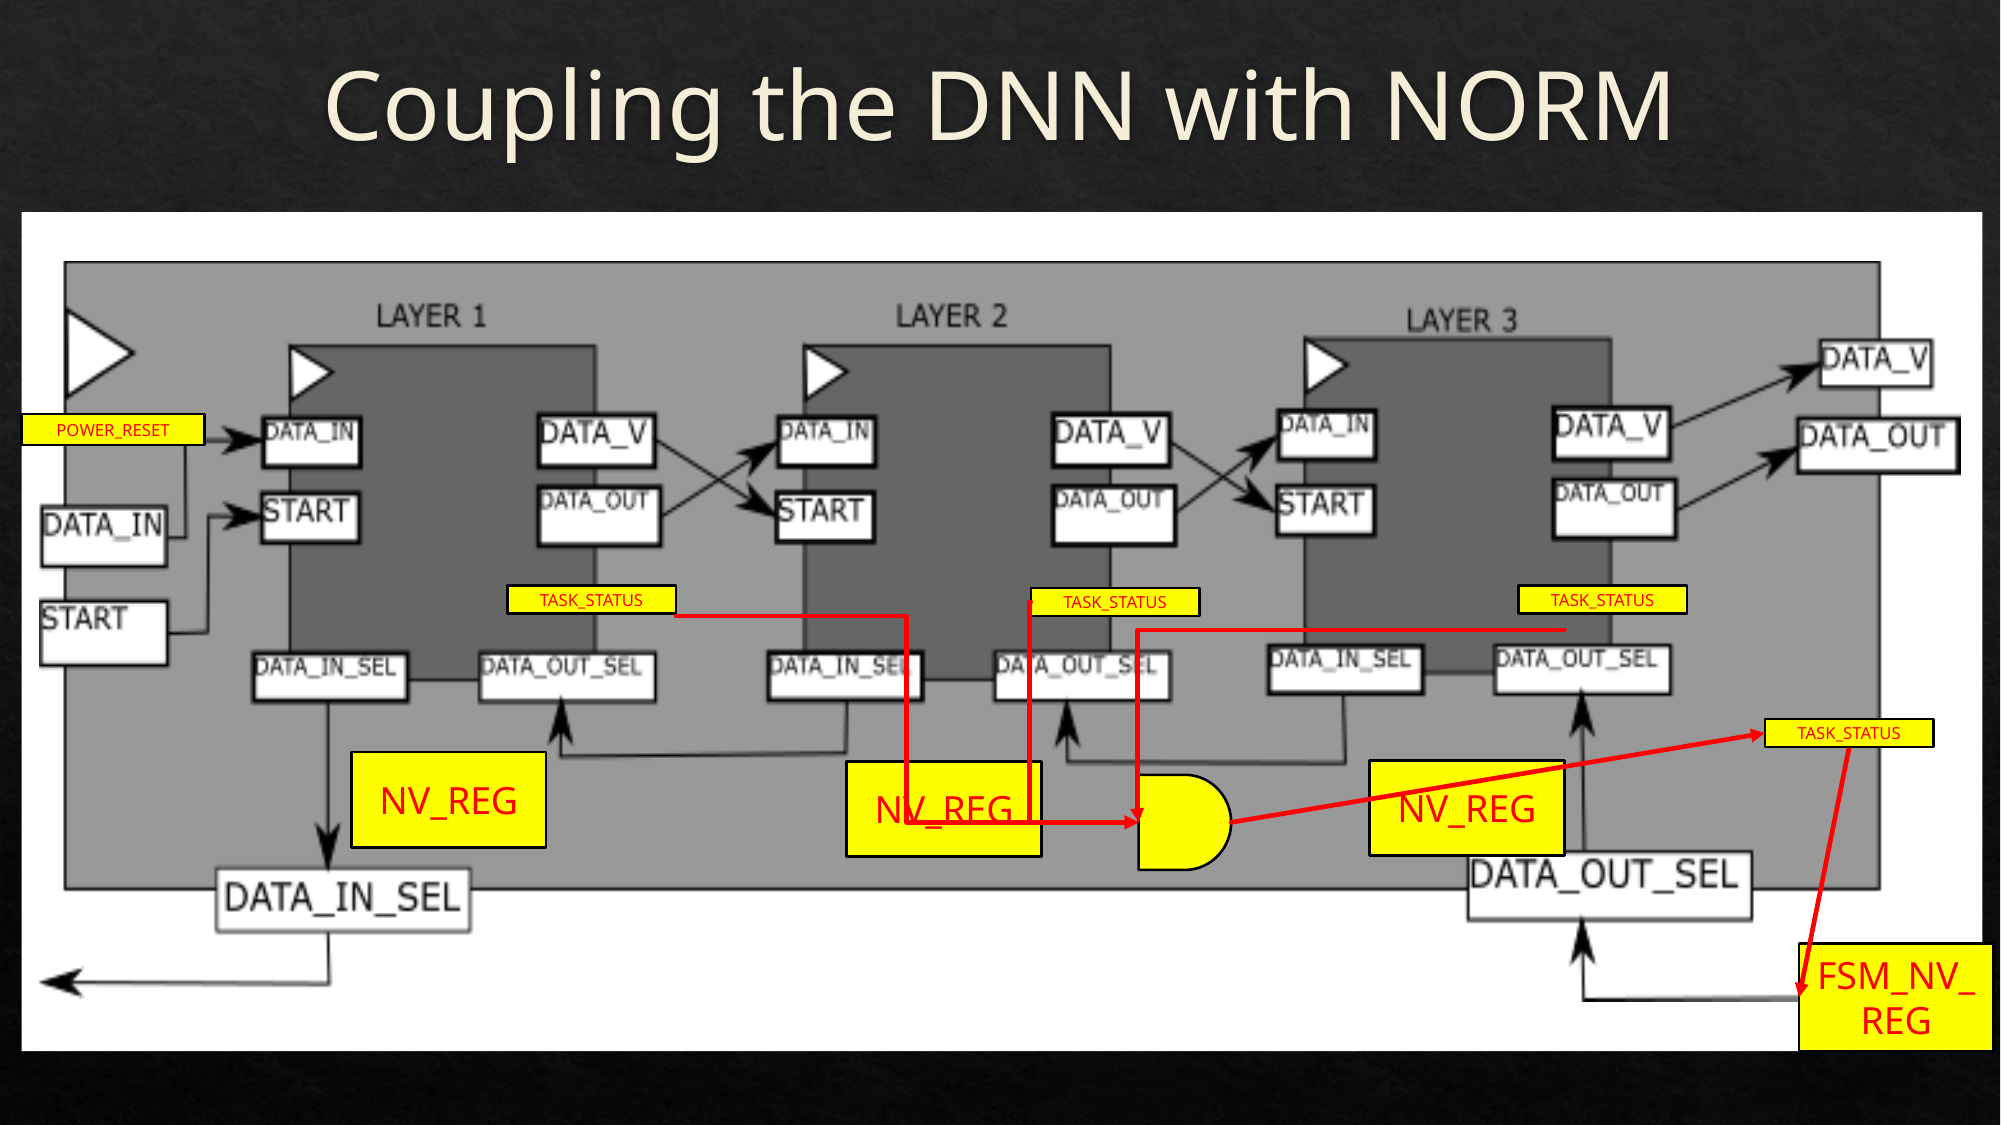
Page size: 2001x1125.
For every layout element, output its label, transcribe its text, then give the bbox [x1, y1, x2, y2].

picture [39, 260, 1961, 1003]
text_box POWER_RESET [20, 413, 31, 446]
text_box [1230, 732, 1766, 823]
text_box [20, 211, 1984, 942]
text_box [1138, 629, 1565, 823]
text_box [1030, 601, 1139, 823]
title Coupling the DNN with NORM [150, 5, 1850, 213]
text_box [1798, 747, 1850, 998]
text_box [675, 615, 1022, 823]
text_box FSM_NV_REG [1798, 942, 1995, 1052]
text_box [20, 446, 1798, 1052]
